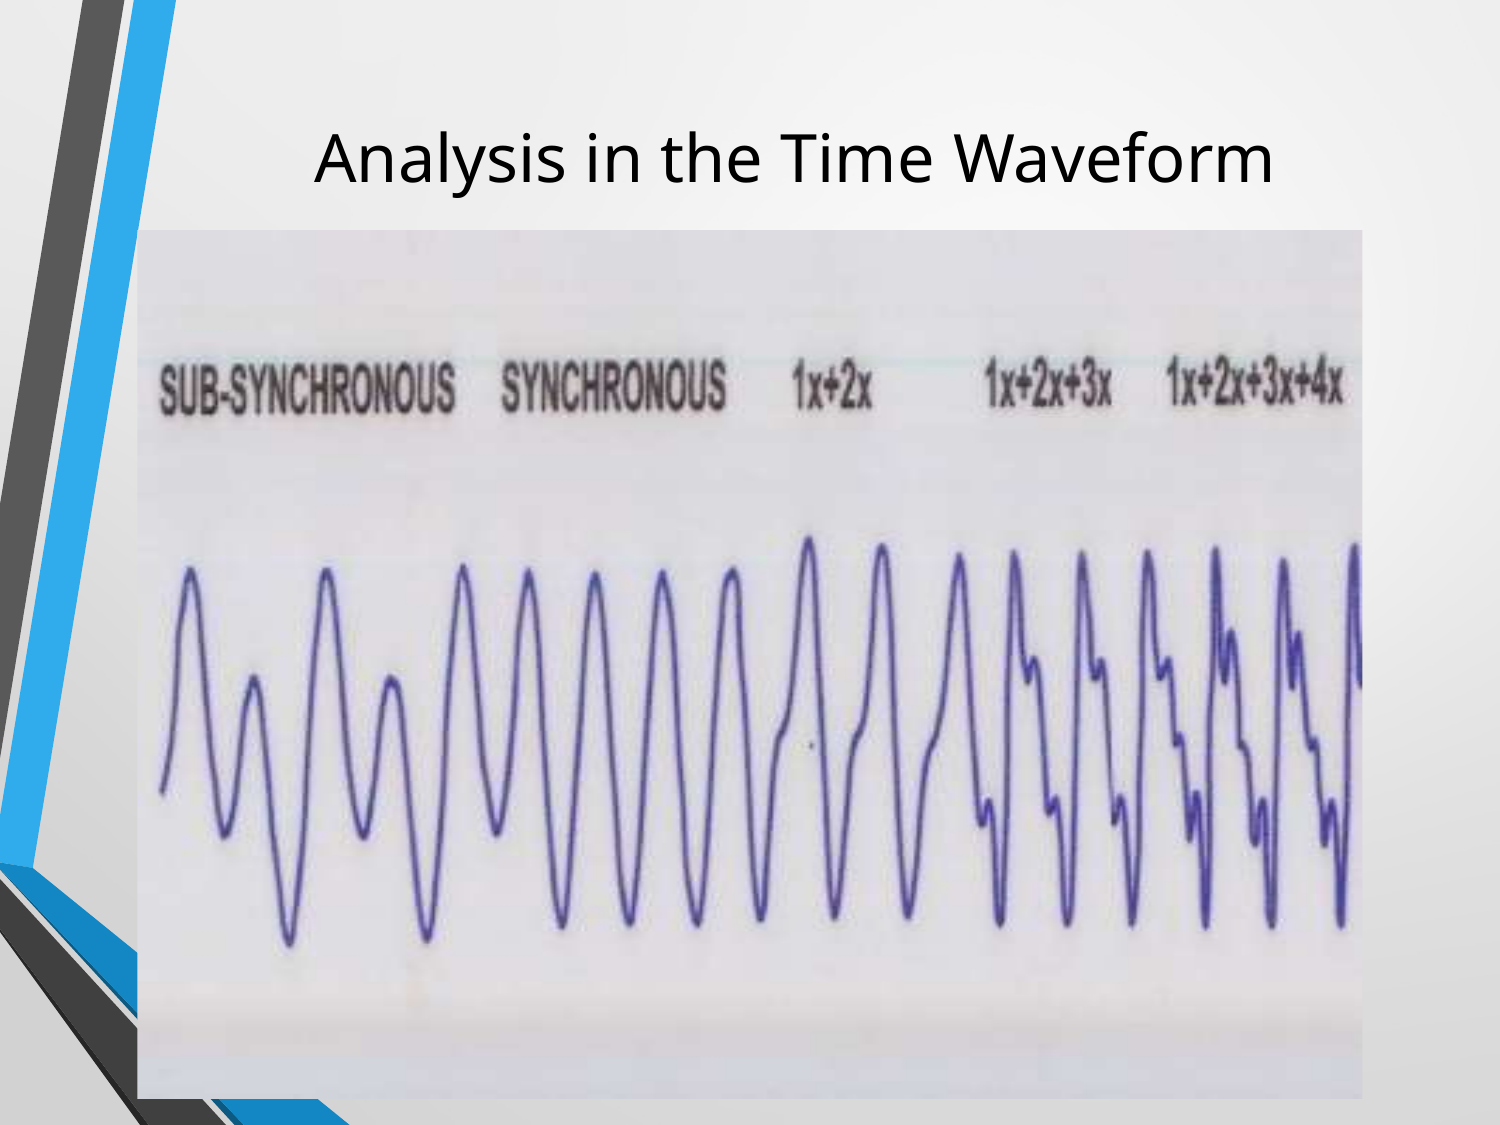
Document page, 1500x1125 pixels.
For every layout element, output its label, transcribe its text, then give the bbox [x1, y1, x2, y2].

text_box [137, 230, 1363, 1099]
title Analysis in the Time Waveform [300, 59, 1289, 230]
